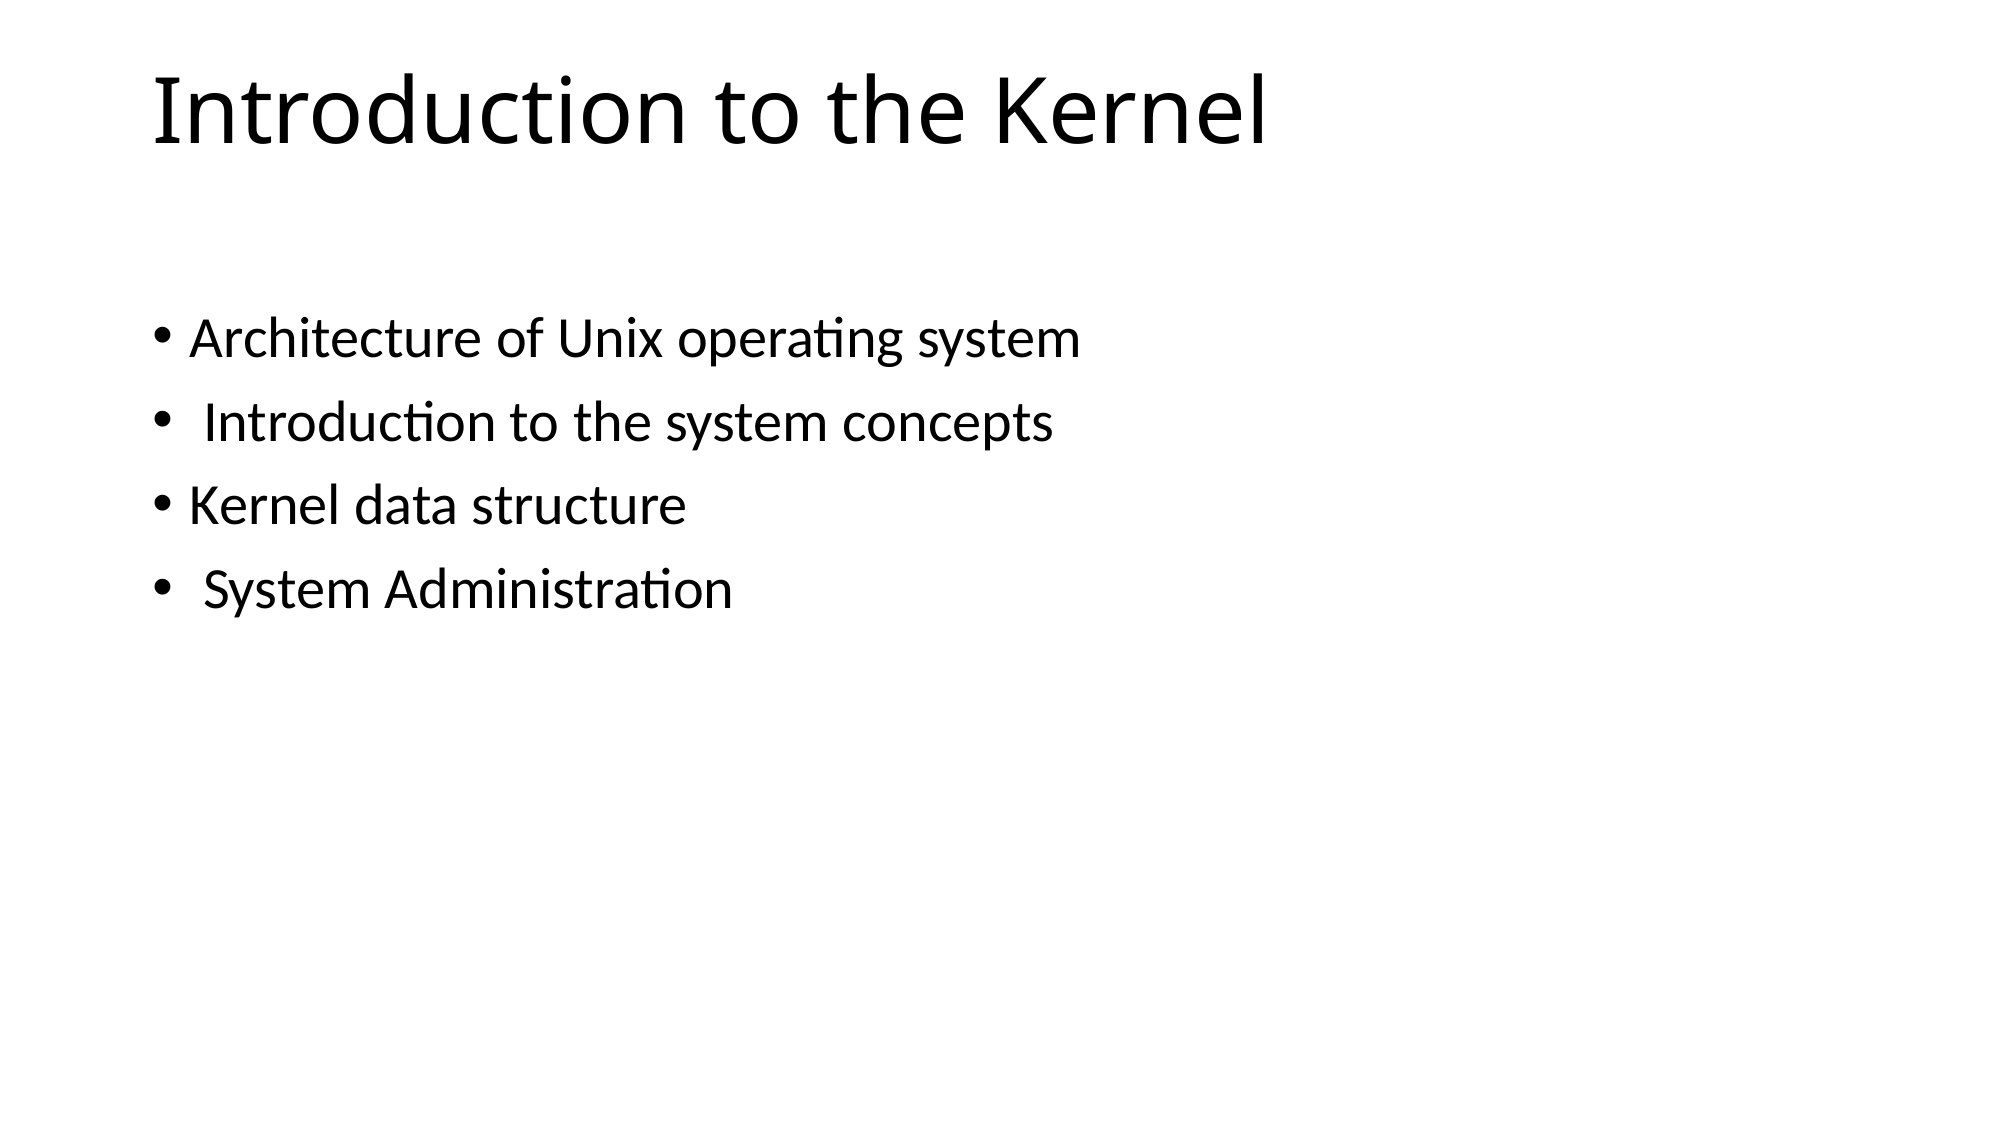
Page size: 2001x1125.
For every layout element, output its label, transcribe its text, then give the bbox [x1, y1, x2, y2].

list Architecture of Unix operating system Introduction to the system concepts Kernel data structure System Administration [137, 299, 1863, 1014]
title Introduction to the Kernel [137, 59, 1863, 278]
